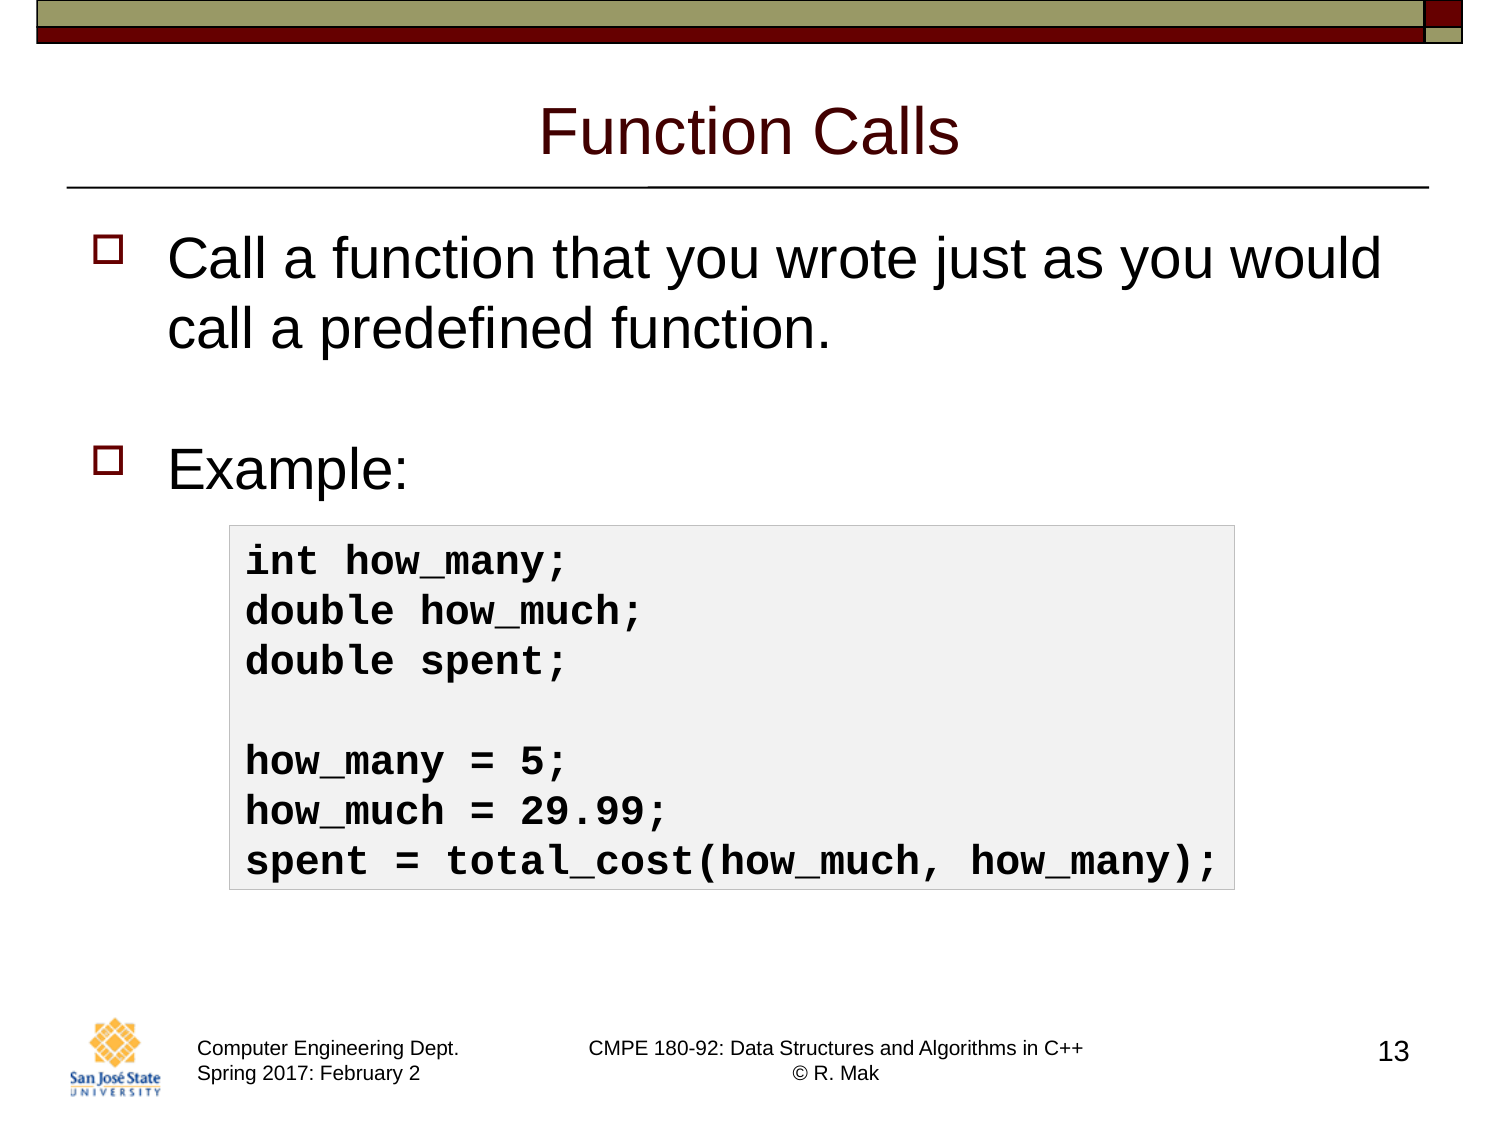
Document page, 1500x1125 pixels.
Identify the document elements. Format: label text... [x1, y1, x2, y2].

title Function Calls [75, 67, 1425, 175]
slide_number 13 [1112, 1025, 1425, 1100]
text_box int how_many; double how_much; double spent; how_many = 5; how_much = 29.99; spent = total_cost(how_much, how_many); [229, 525, 1235, 890]
picture [60, 1012, 166, 1112]
list Call a function that you wrote just as you would call a predefined function. Example: [75, 212, 1425, 488]
